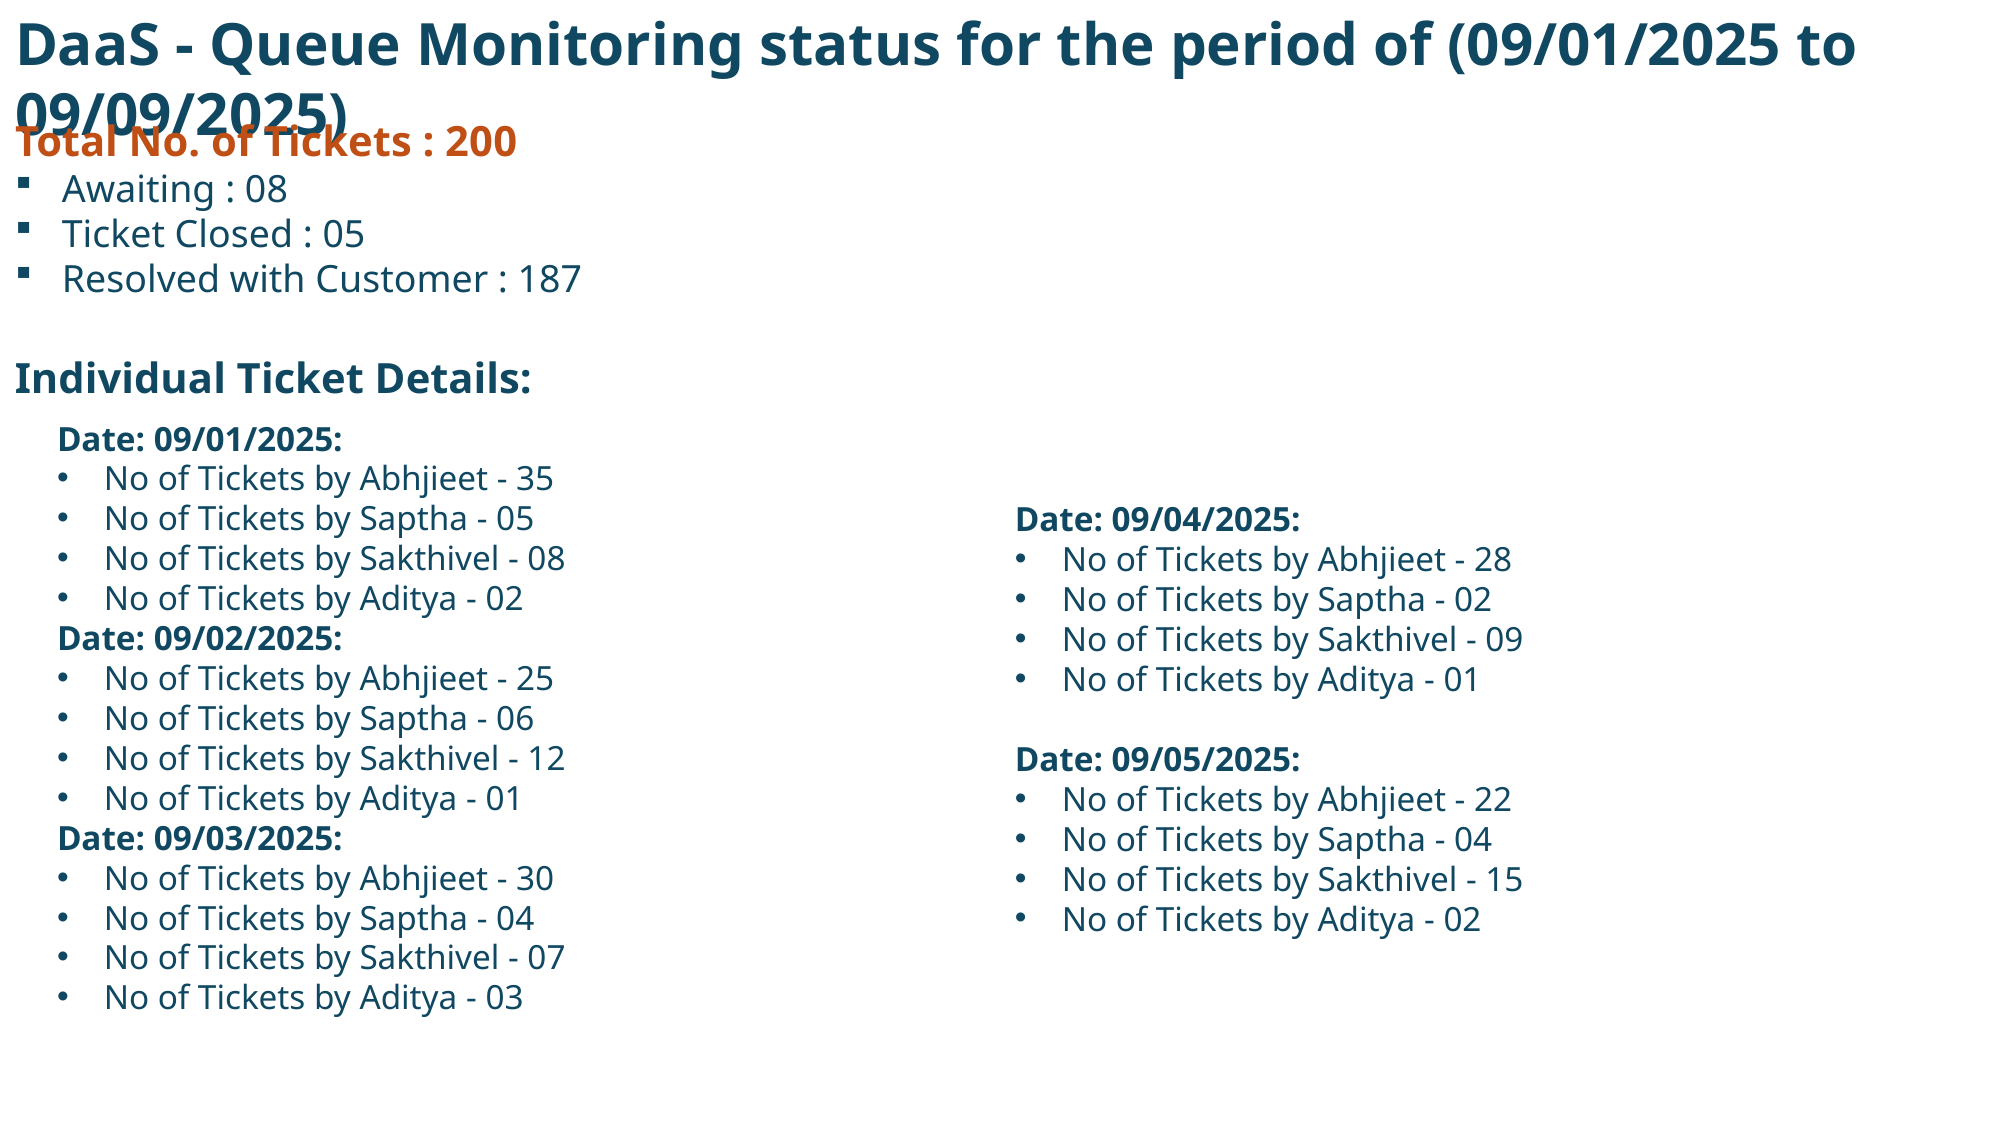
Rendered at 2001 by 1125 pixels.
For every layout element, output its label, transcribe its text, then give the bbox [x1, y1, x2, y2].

text_box DaaS - Queue Monitoring status for the period of (09/01/2025 to 09/09/2025) [0, 0, 2000, 107]
text_box Date: 09/01/2025: No of Tickets by Abhjieet - 35 No of Tickets by Saptha - 05 No of Tickets by Sakthivel - 08 No of Tickets by Aditya - 02 Date: 09/02/2025: No of Tickets by Abhjieet - 25 No of Tickets by Saptha - 06 No of Tickets by Sakthivel - 12 No of Tickets by Aditya - 01 Date: 09/03/2025: No of Tickets by Abhjieet - 30 No of Tickets by Saptha - 04 No of Tickets by Sakthivel - 07 No of Tickets by Aditya - 03 [42, 410, 1043, 1024]
text_box Individual Ticket Details: [0, 344, 1000, 410]
text_box Total No. of Tickets : 200 Awaiting : 08 Ticket Closed : 05 Resolved with Customer : 187 [0, 107, 2000, 308]
text_box Date: 09/04/2025: No of Tickets by Abhjieet - 28 No of Tickets by Saptha - 02 No of Tickets by Sakthivel - 09 No of Tickets by Aditya - 01 Date: 09/05/2025: No of Tickets by Abhjieet - 22 No of Tickets by Saptha - 04 No of Tickets by Sakthivel - 15 No of Tickets by Aditya - 02 [999, 490, 2000, 946]
